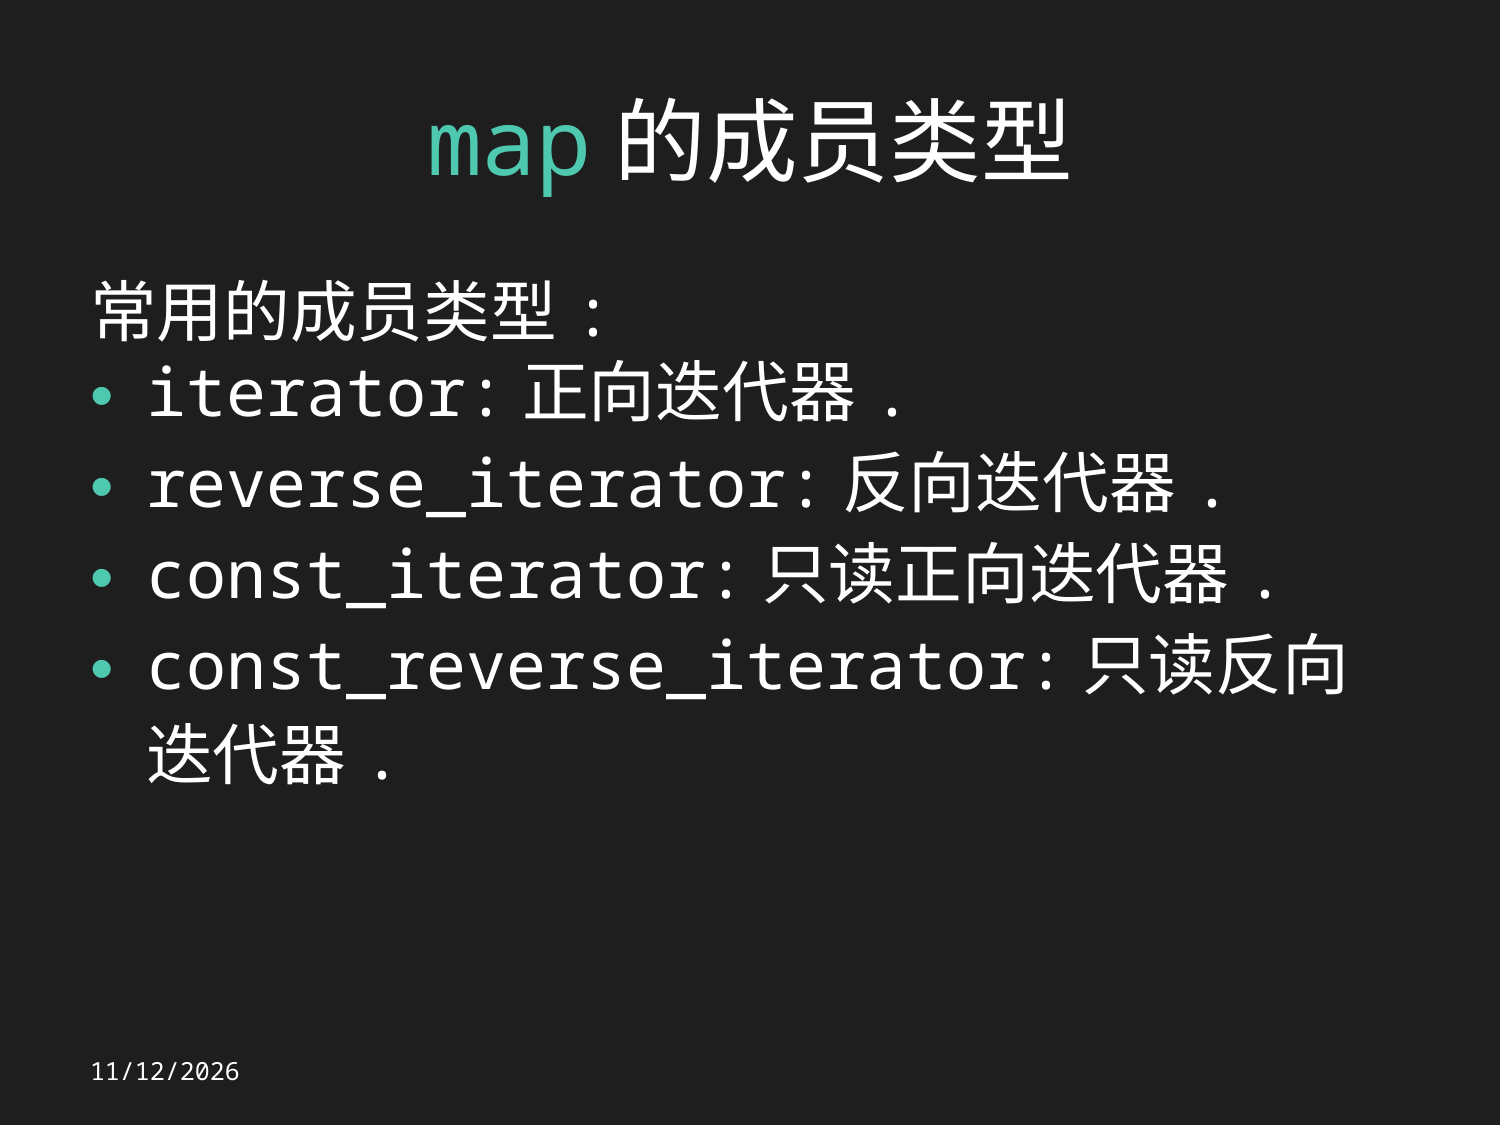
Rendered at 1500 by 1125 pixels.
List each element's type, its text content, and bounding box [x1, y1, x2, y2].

title map的成员类型 [75, 45, 1425, 233]
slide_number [75, 1042, 425, 1103]
list 常用的成员类型: iterator:正向迭代器. reverse_iterator:反向迭代器. const_iterator:只读正向迭代器. const_reverse_iterator:只读反向迭代器. [75, 262, 1425, 1005]
